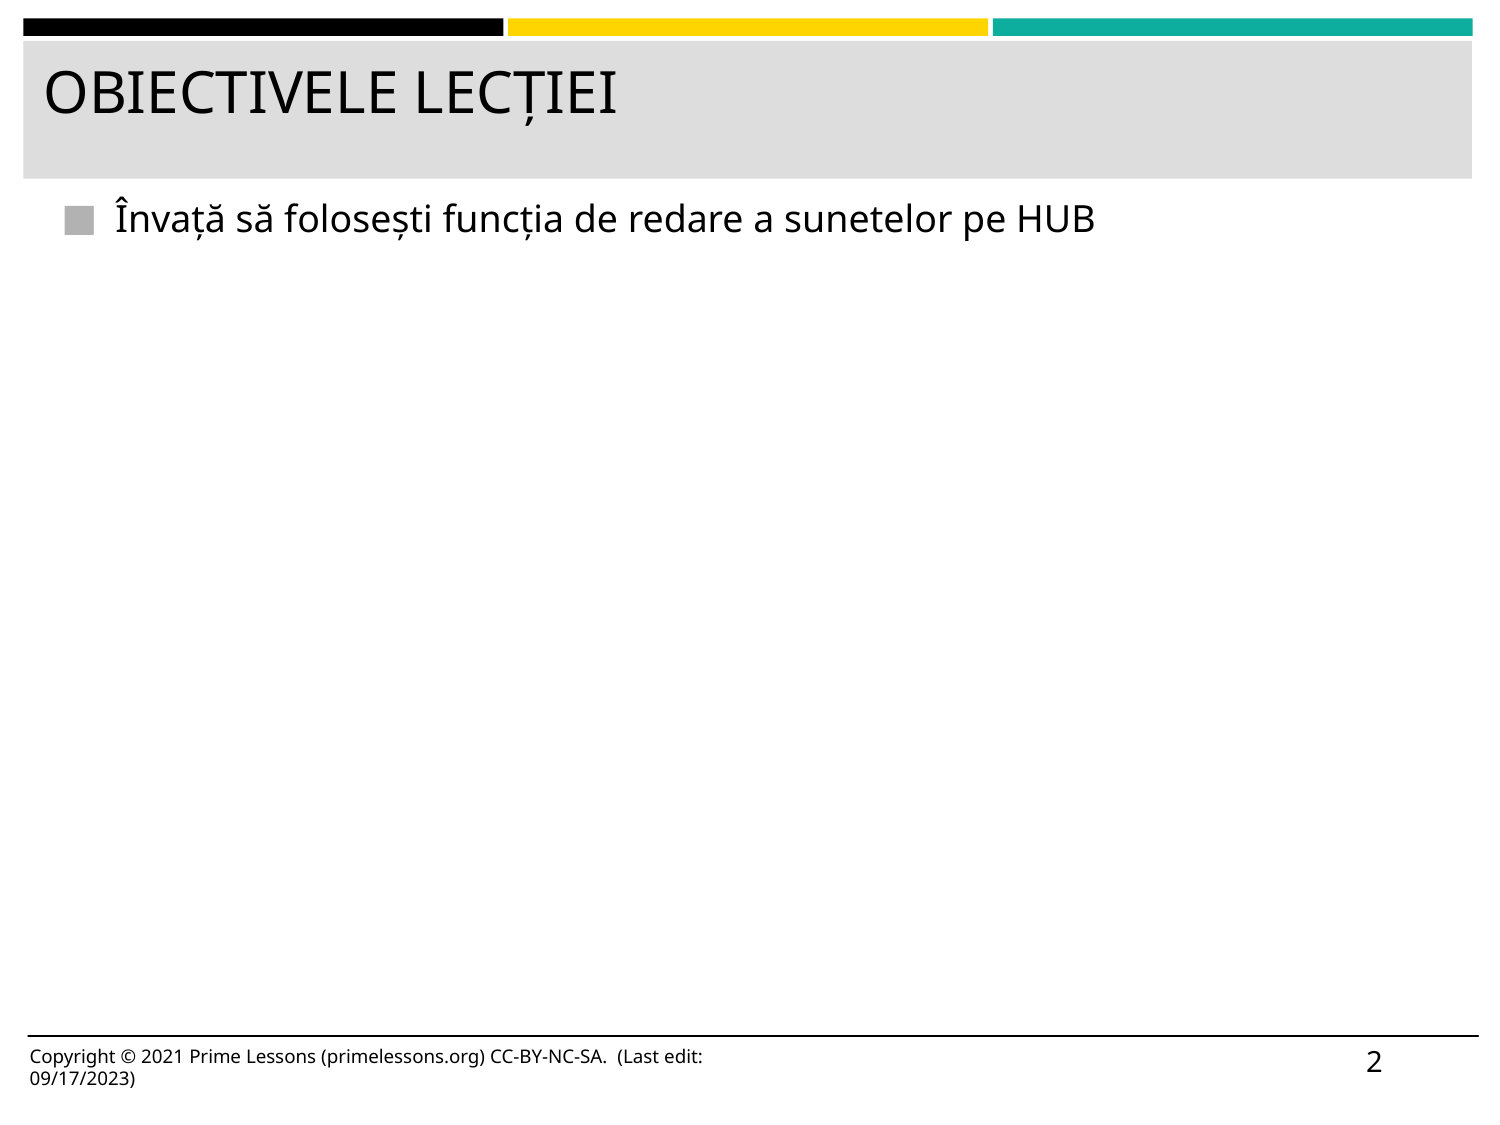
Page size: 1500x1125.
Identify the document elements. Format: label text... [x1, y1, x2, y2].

list Învață să folosești funcția de redare a sunetelor pe HUB [25, 187, 1475, 583]
slide_number 2 [1351, 1036, 1478, 1097]
title OBIECTIVELE LECȚIEI [28, 48, 1464, 172]
footer Copyright © 2021 Prime Lessons (primelessons.org) CC-BY-NC-SA. (Last edit: 09/17/2023) [14, 1036, 814, 1097]
